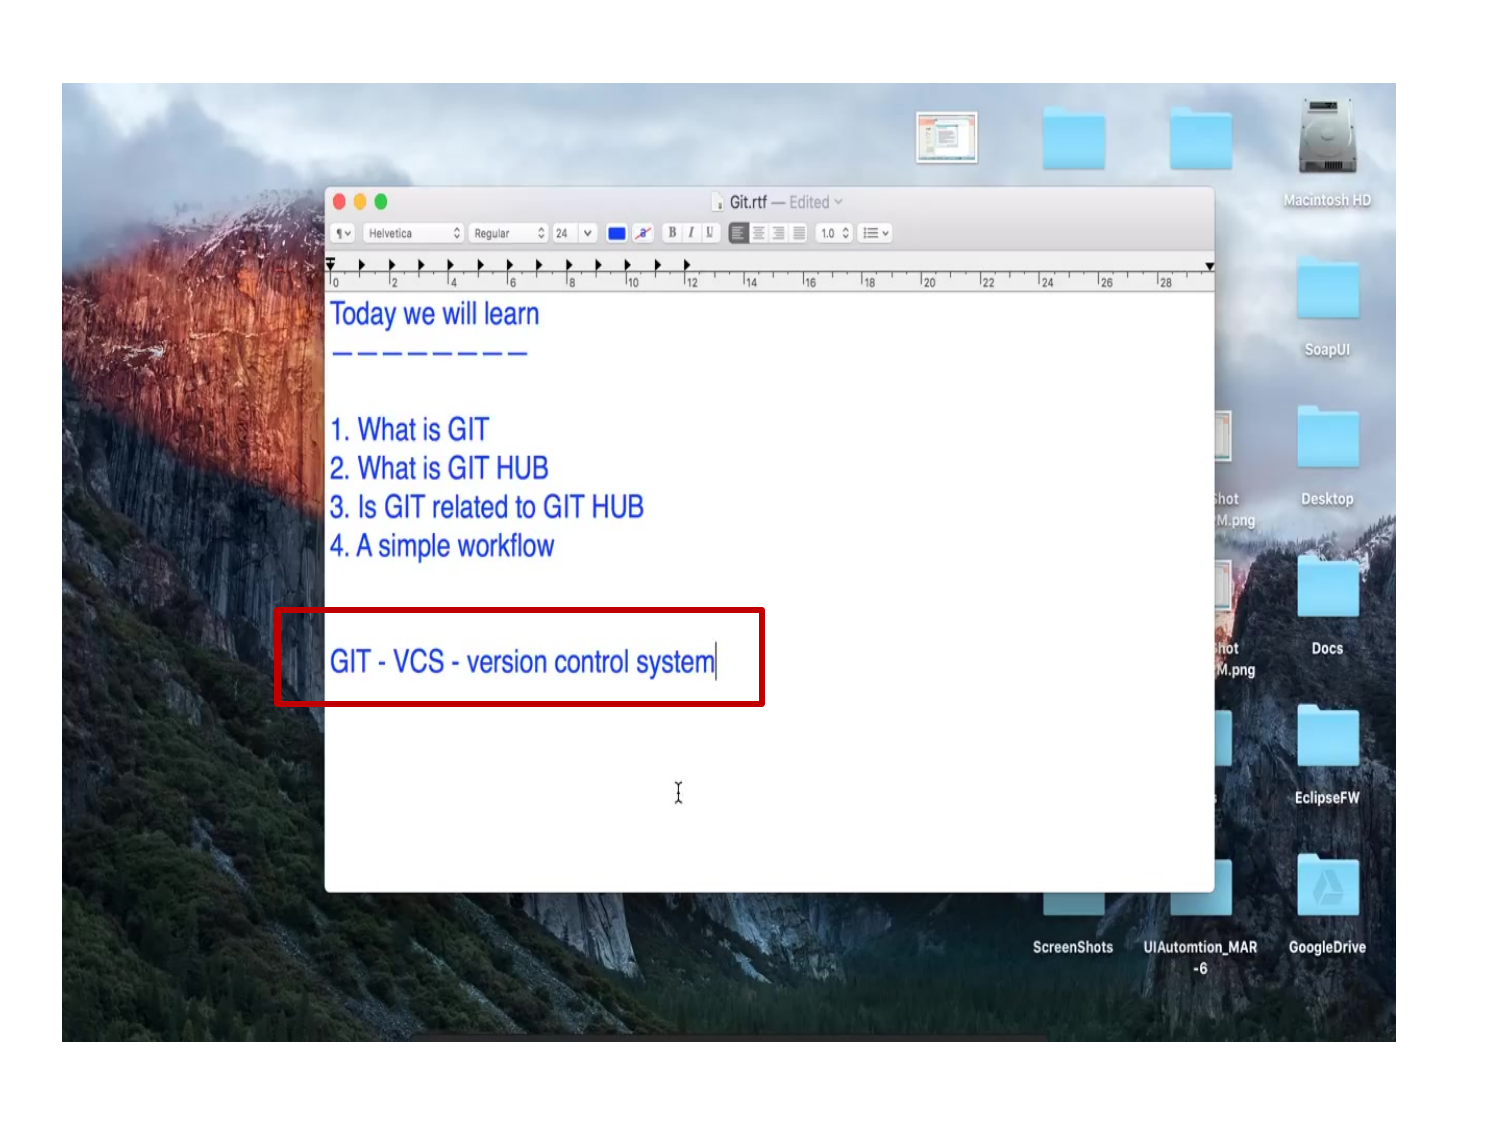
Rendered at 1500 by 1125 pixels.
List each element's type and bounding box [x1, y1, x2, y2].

picture [62, 83, 1396, 1042]
